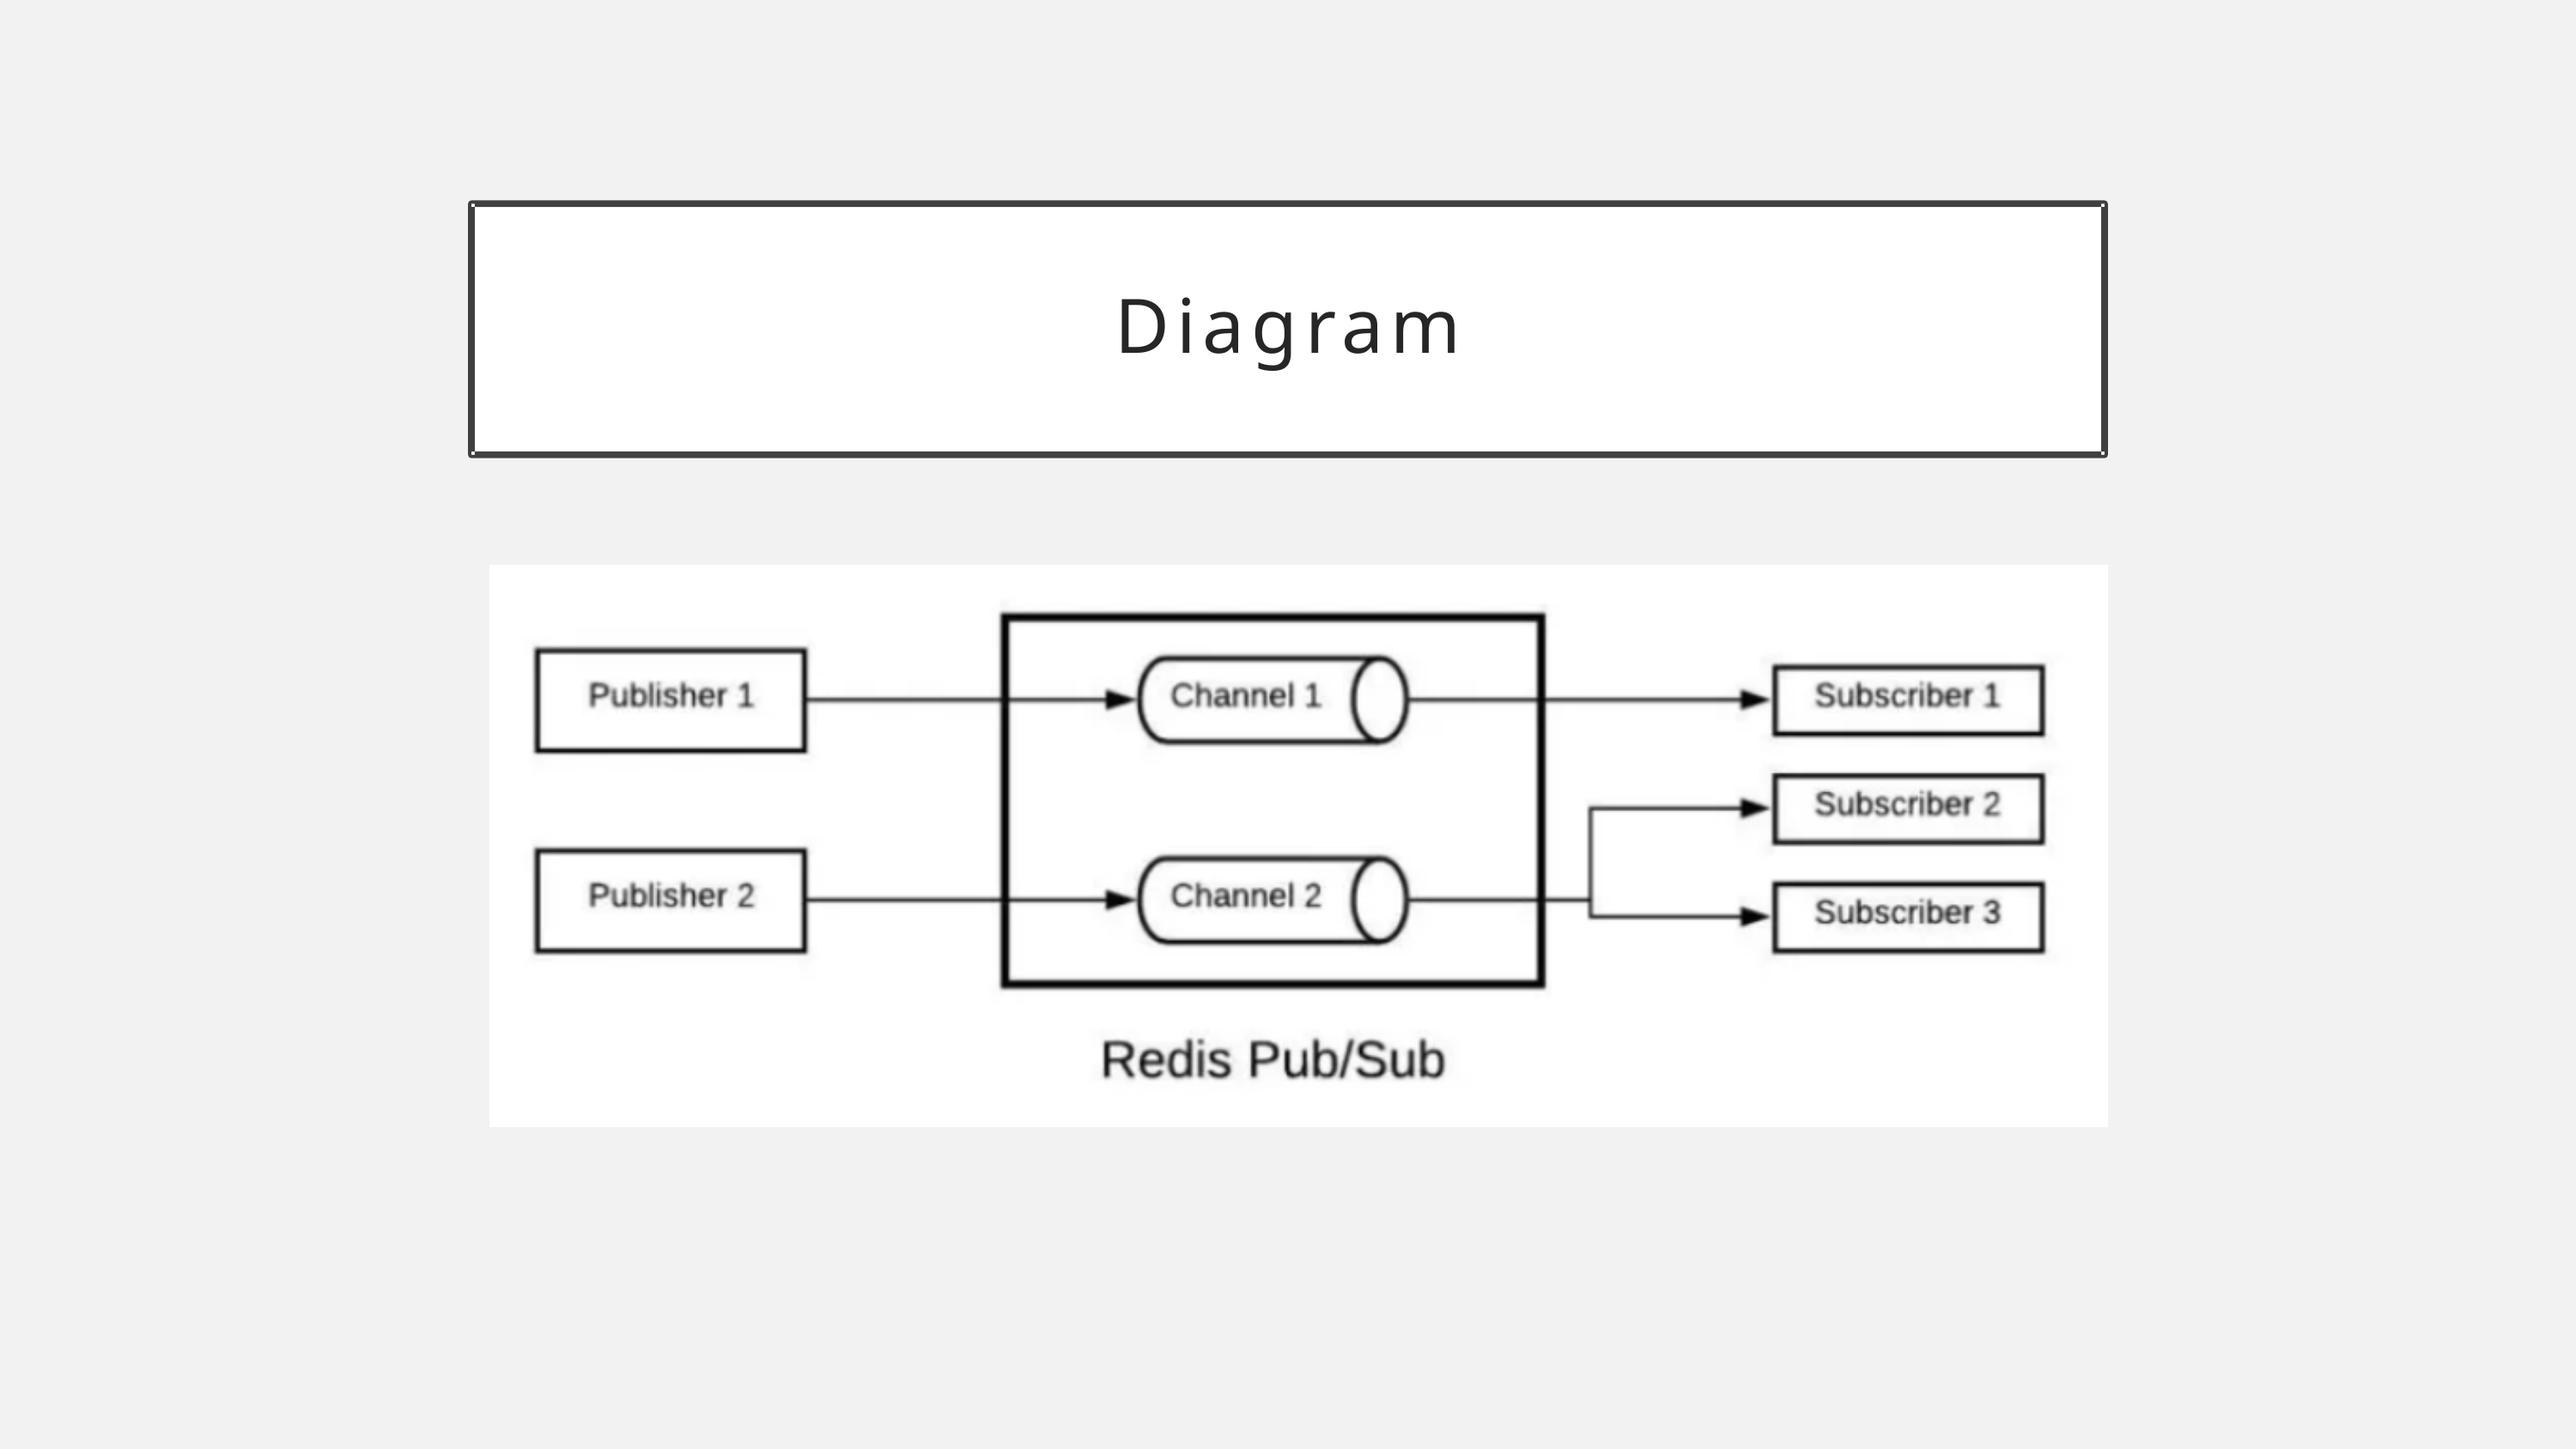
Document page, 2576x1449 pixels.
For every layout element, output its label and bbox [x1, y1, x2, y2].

text_box [467, 200, 2109, 458]
text_box [489, 565, 2108, 1127]
